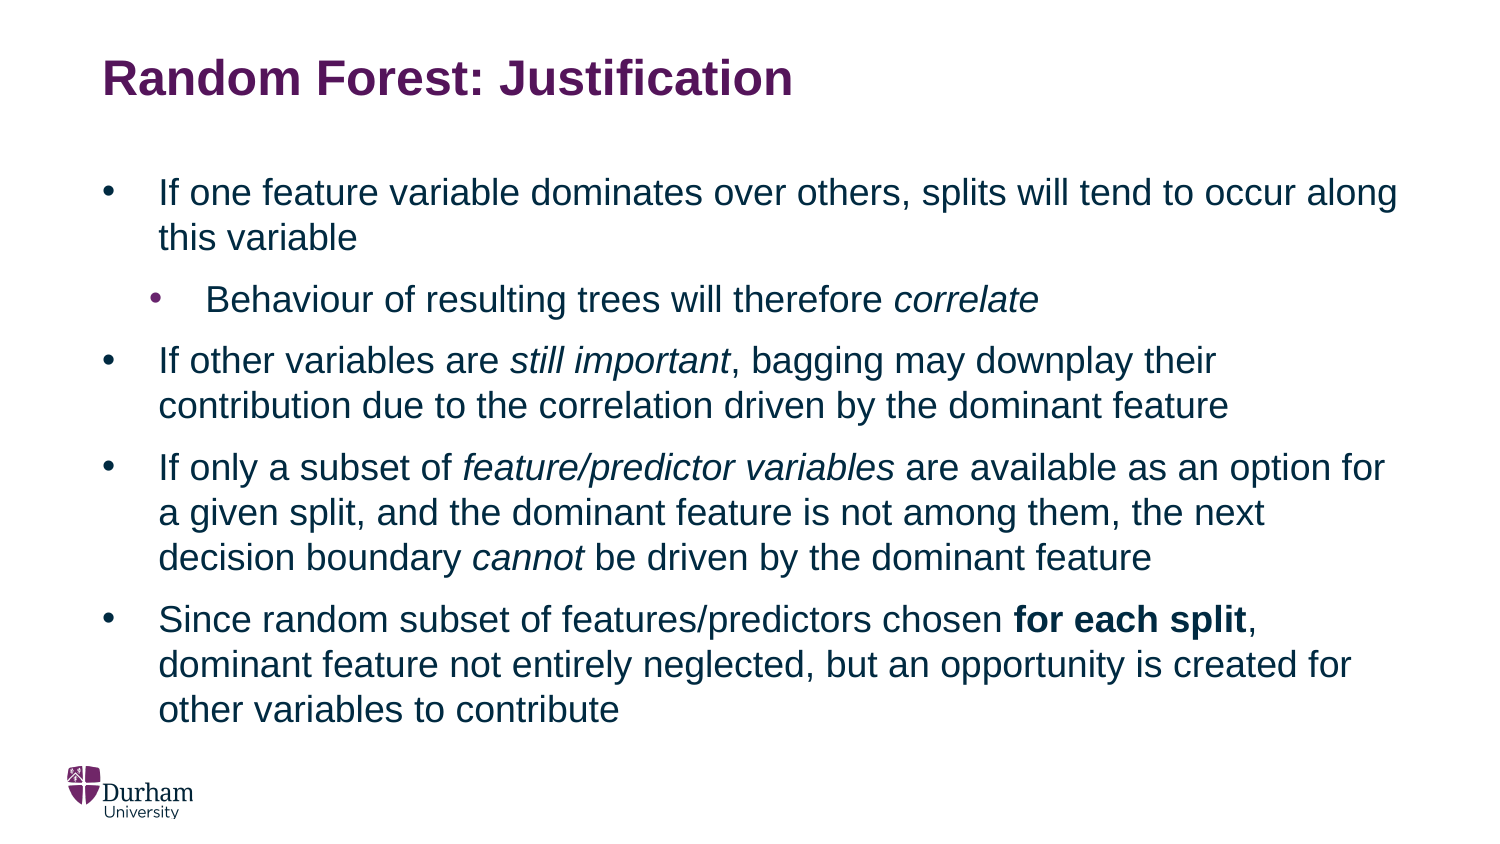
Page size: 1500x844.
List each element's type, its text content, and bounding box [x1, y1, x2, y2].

list If one feature variable dominates over others, splits will tend to occur along this variable Behaviour of resulting trees will therefore correlate If other variables are still important, bagging may downplay their contribution due to the correlation driven by the dominant feature If only a subset of feature/predictor variables are available as an option for a given split, and the dominant feature is not among them, the next decision boundary cannot be driven by the dominant feature Since random subset of features/predictors chosen for each split, dominant feature not entirely neglected, but an opportunity is created for other variables to contribute [101, 168, 1399, 647]
title Random Forest: Justification [101, 45, 1399, 168]
